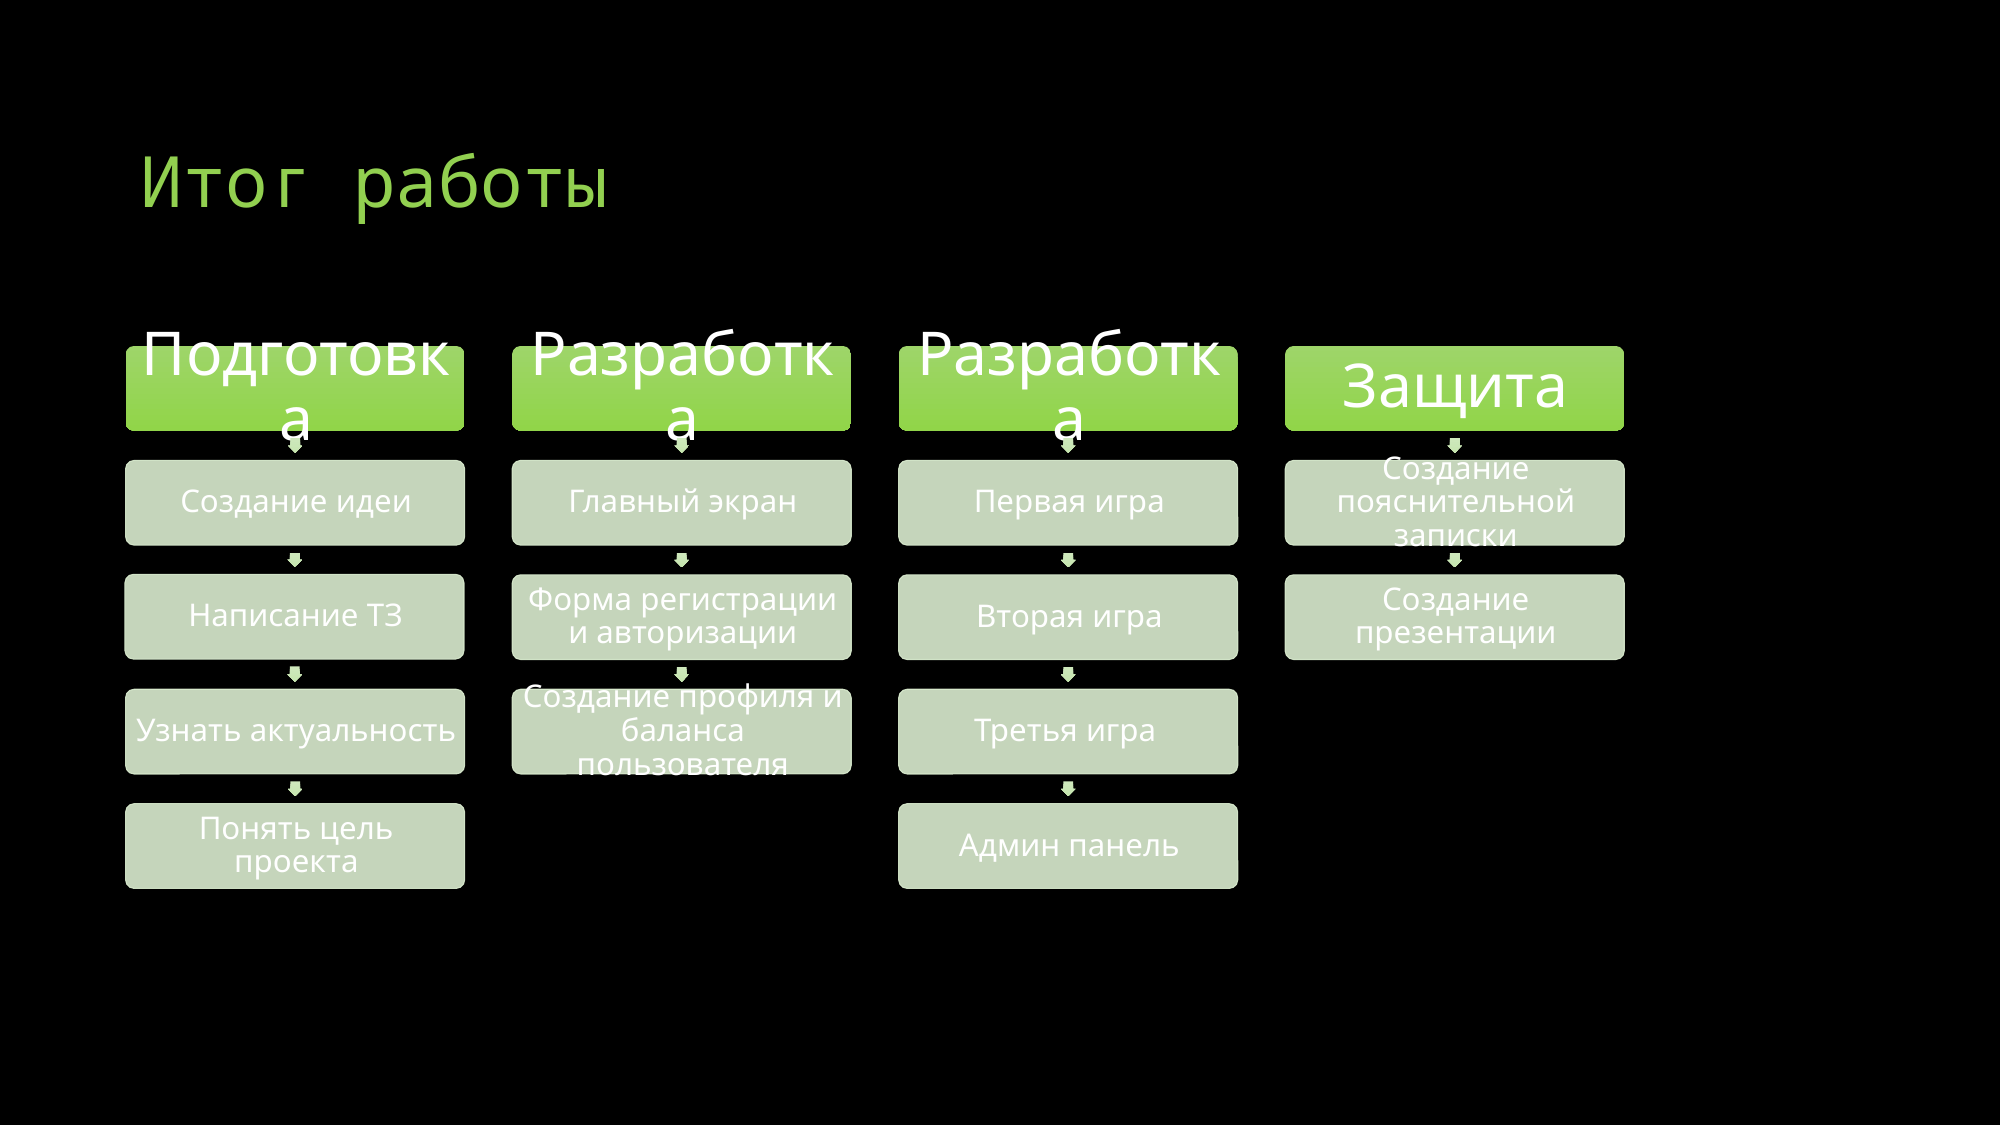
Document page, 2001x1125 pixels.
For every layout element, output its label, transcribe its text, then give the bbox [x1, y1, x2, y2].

title Итог работы [125, 42, 1626, 231]
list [124, 267, 1625, 968]
